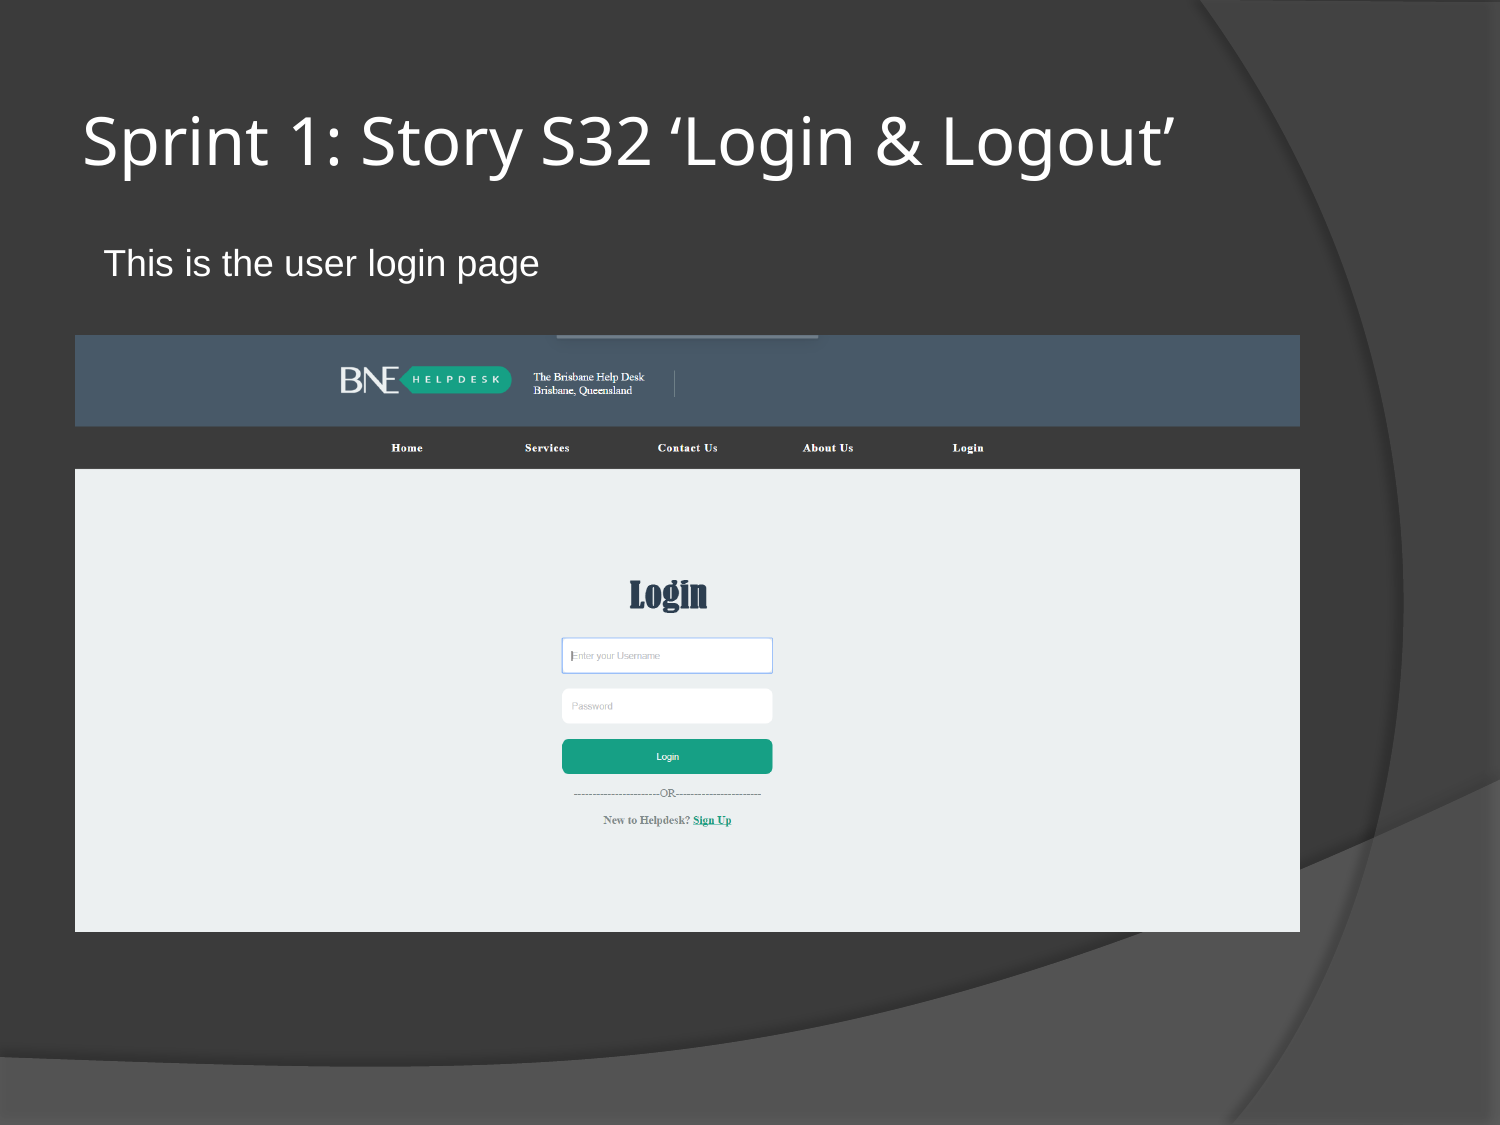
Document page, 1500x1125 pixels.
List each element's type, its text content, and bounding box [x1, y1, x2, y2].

text_box This is the user login page [88, 231, 573, 292]
title Sprint 1: Story S32 ‘Login & Logout’ [75, 45, 1300, 233]
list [74, 335, 1301, 933]
